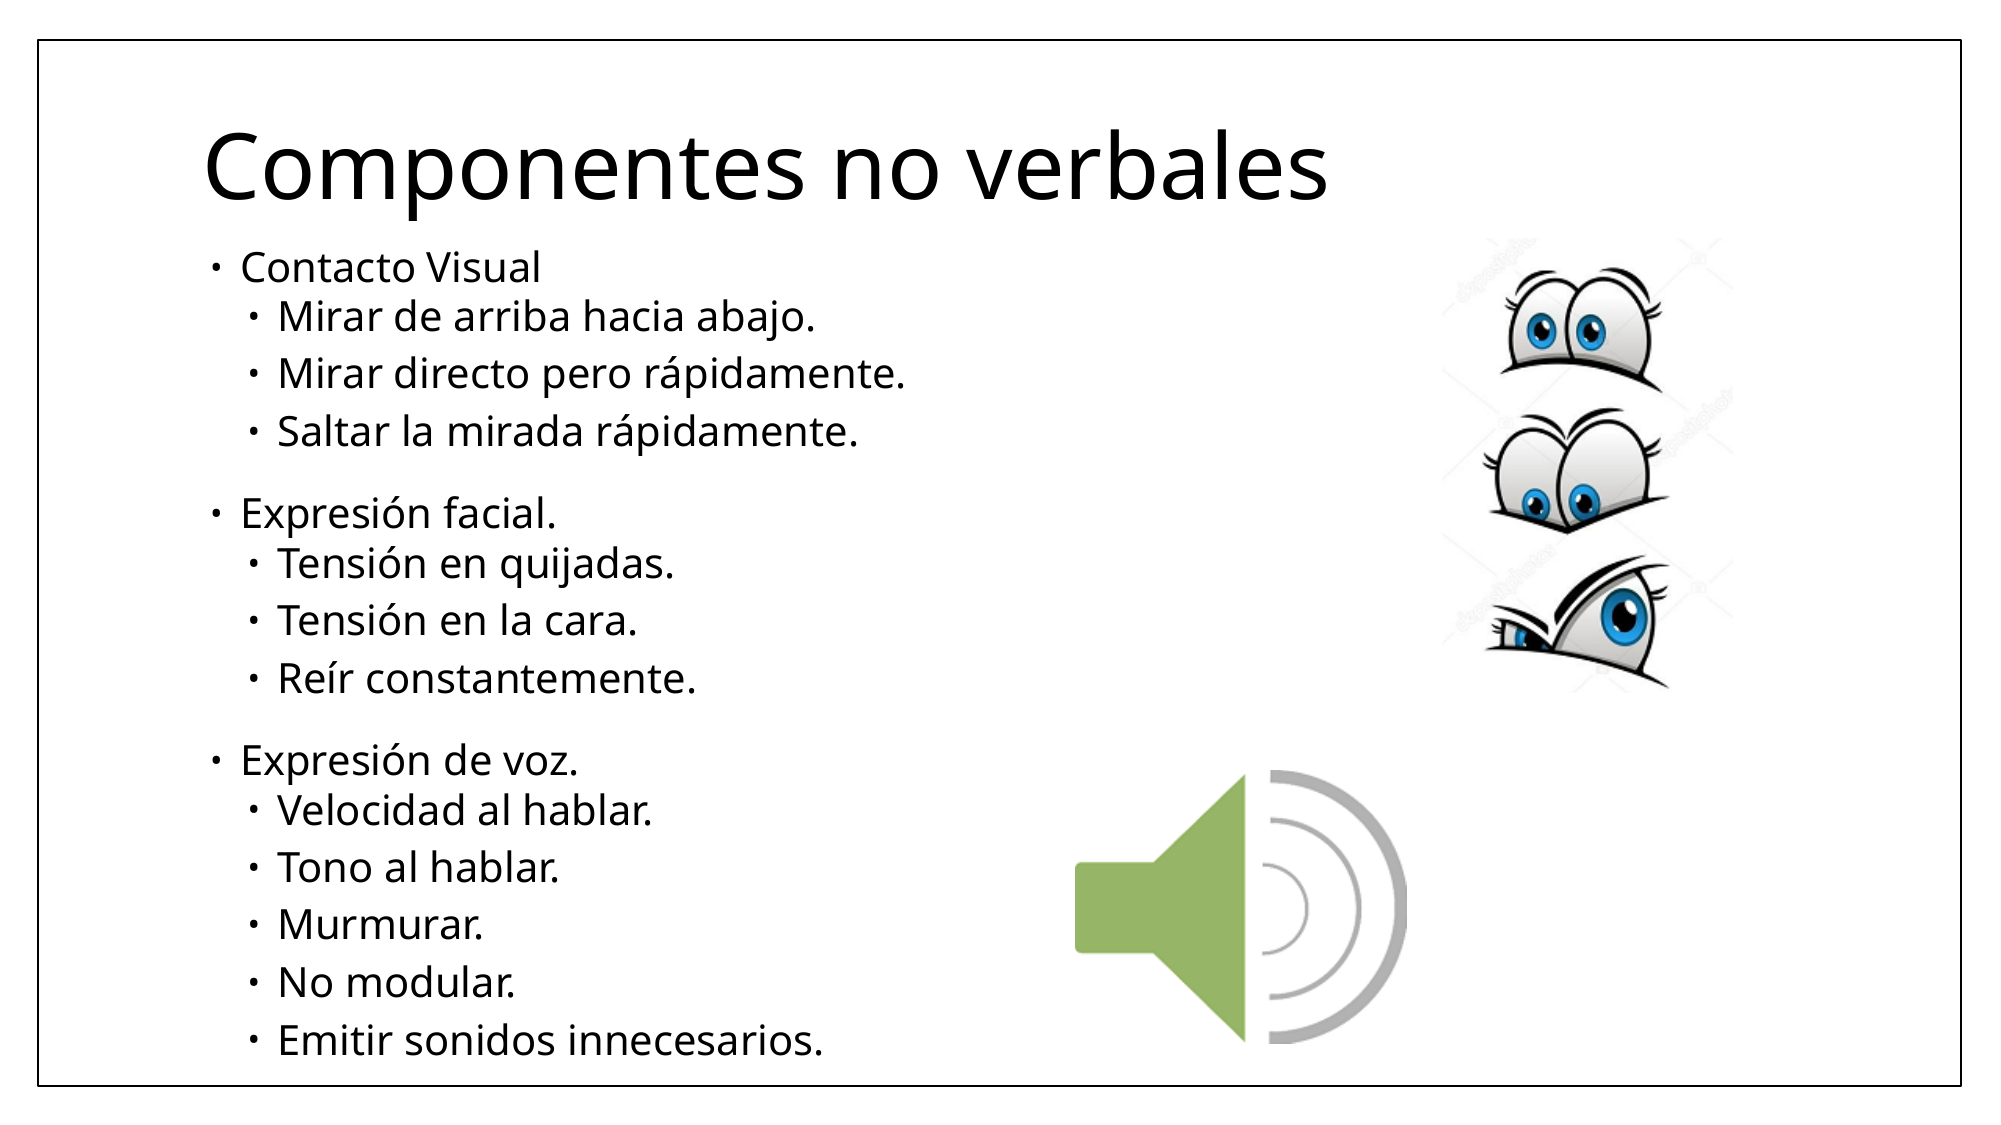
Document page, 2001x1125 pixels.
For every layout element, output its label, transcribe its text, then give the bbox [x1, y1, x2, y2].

list Contacto Visual Mirar de arriba hacia abajo. Mirar directo pero rápidamente. Saltar la mirada rápidamente. Expresión facial. Tensión en quijadas. Tensión en la cara. Reír constantemente. Expresión de voz. Velocidad al hablar. Tono al hablar. Murmurar. No modular. Emitir sonidos innecesarios. [187, 238, 1001, 1066]
picture [1442, 238, 1734, 693]
picture [1074, 769, 1407, 1045]
title Componentes no verbales [187, 99, 1808, 239]
